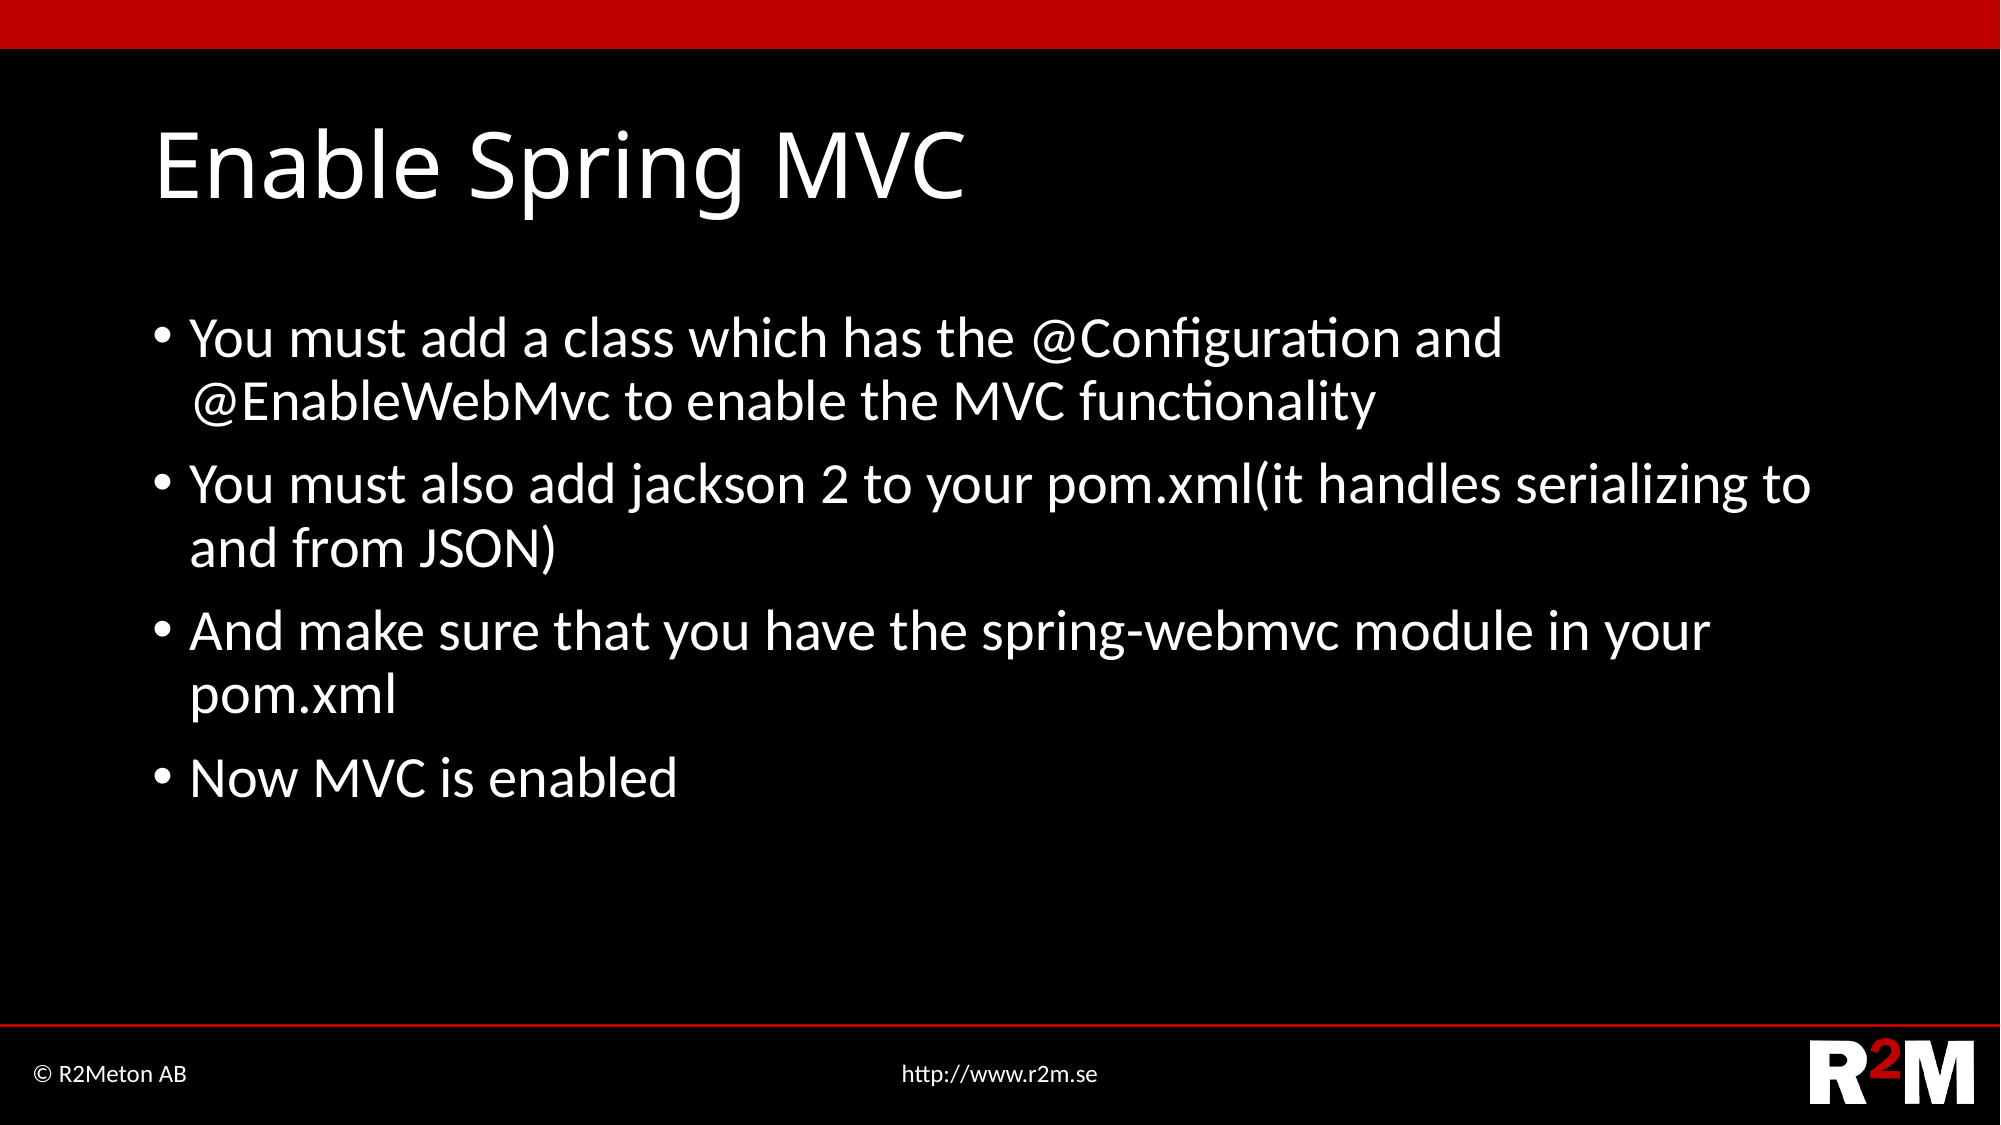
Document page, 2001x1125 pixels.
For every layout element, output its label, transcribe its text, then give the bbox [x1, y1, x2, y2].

footer http://www.r2m.se [662, 1042, 1338, 1103]
picture [1810, 1038, 1974, 1104]
title Enable Spring MVC [137, 59, 1863, 278]
slide_number © R2Meton AB [17, 1042, 468, 1103]
list You must add a class which has the @Configuration and @EnableWebMvc to enable the MVC functionality You must also add jackson 2 to your pom.xml(it handles serializing to and from JSON) And make sure that you have the spring-webmvc module in your pom.xml Now MVC is enabled [137, 299, 1863, 1014]
